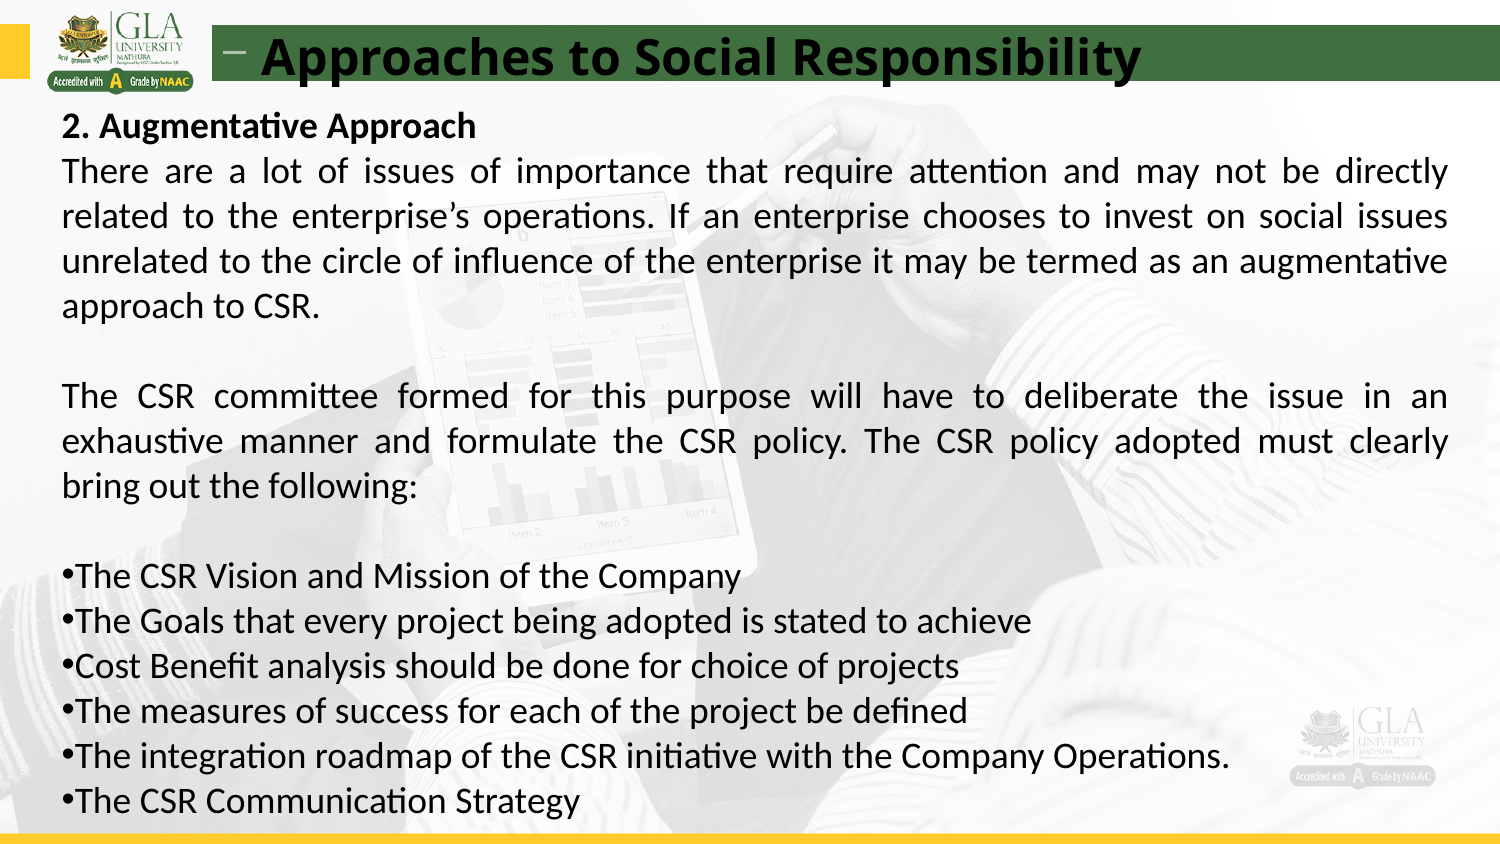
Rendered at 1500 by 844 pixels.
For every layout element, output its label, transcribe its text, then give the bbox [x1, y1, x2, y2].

text_box 2. Augmentative Approach There are a lot of issues of importance that require attention and may not be directly related to the enterprise’s operations. If an enterprise chooses to invest on social issues unrelated to the circle of influence of the enterprise it may be termed as an augmentative approach to CSR. The CSR committee formed for this purpose will have to deliberate the issue in an exhaustive manner and formulate the CSR policy. The CSR policy adopted must clearly bring out the following: The CSR Vision and Mission of the Company The Goals that every project being adopted is stated to achieve Cost Benefit analysis should be done for choice of projects The measures of success for each of the project be defined The integration roadmap of the CSR initiative with the Company Operations. The CSR Communication Strategy . [46, 93, 1465, 844]
text_box [152, 562, 750, 623]
text_box Approaches to Social Responsibility [247, 17, 1158, 93]
picture [0, 0, 1500, 844]
